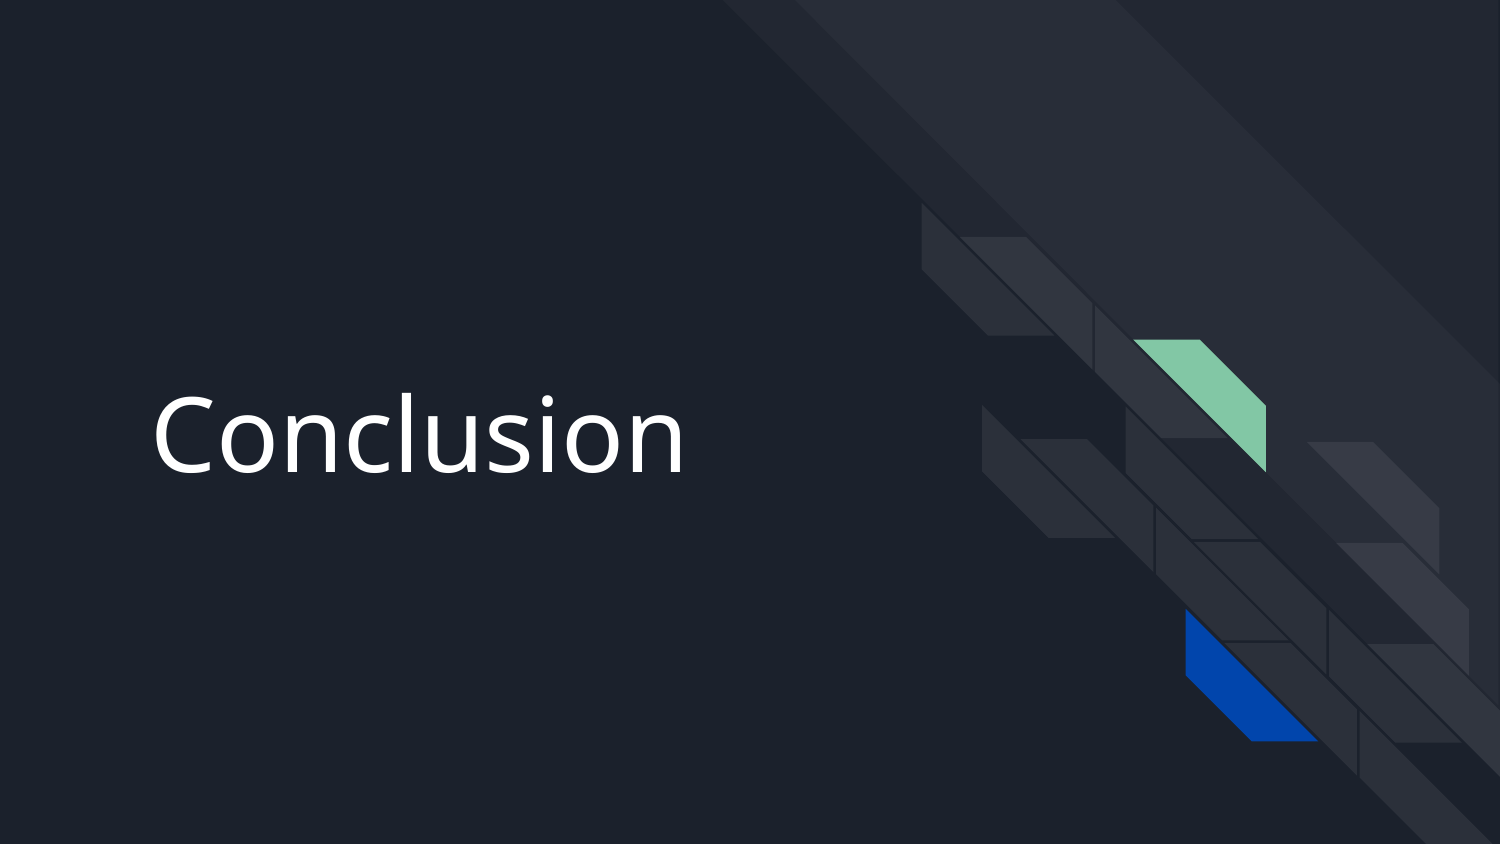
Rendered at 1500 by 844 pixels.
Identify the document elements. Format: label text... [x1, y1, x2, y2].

title Conclusion [135, 142, 888, 720]
